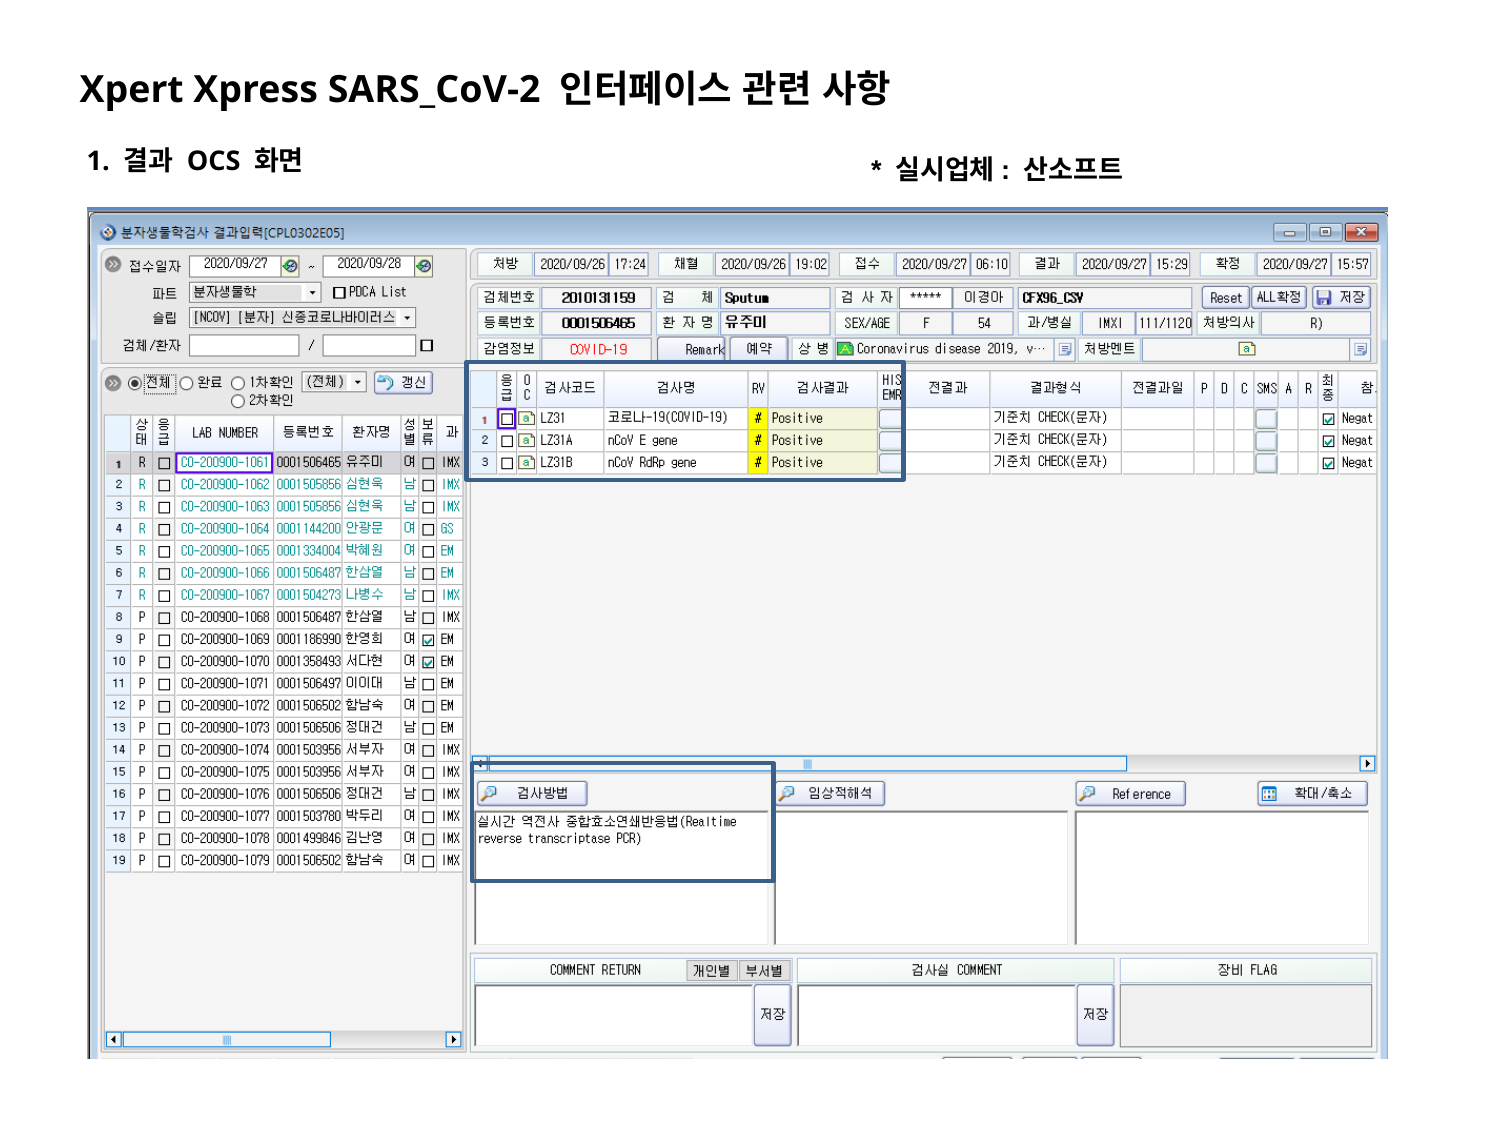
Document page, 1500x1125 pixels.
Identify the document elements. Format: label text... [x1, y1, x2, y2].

picture [86, 207, 1389, 1059]
text_box * 실시업체: 산소프트 [856, 144, 1424, 193]
text_box 1. 결과 OCS 화면 [71, 135, 958, 183]
text_box Xpert Xpress SARS_CoV-2 인터페이스 관련 사항 [64, 57, 1341, 118]
